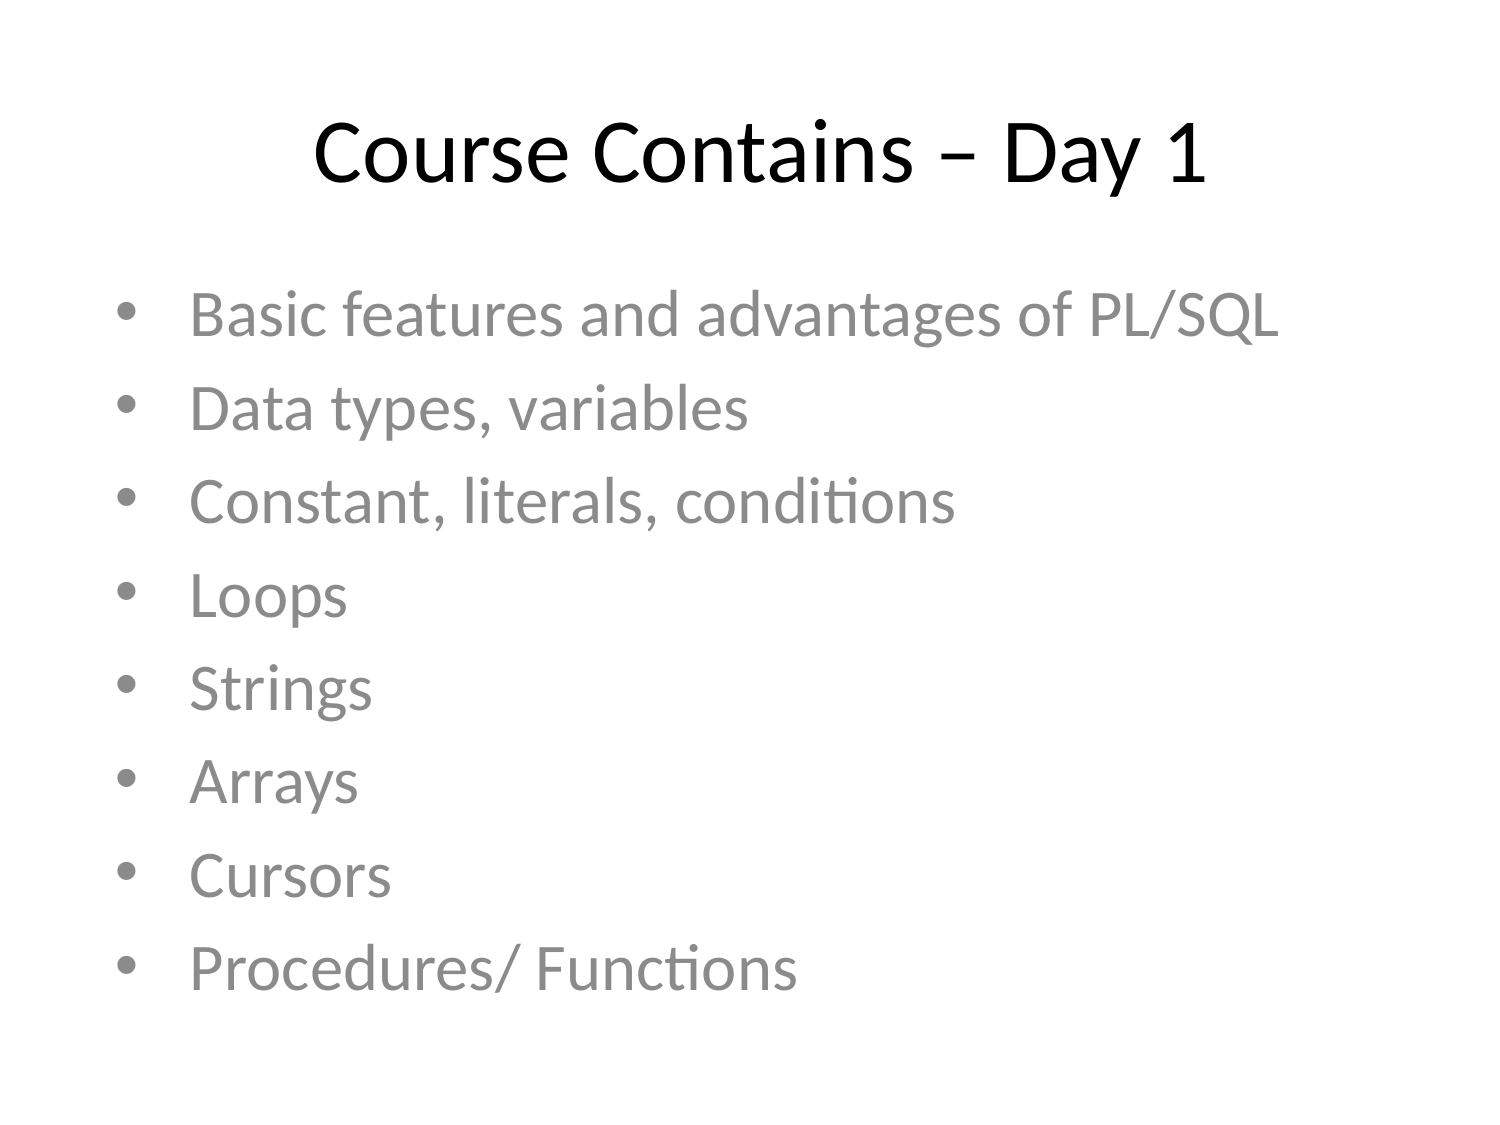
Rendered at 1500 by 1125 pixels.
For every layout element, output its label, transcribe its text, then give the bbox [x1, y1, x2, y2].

title Course Contains – Day 1 [125, 24, 1400, 262]
subtitle Basic features and advantages of PL/SQL Data types, variables Constant, literals, conditions Loops Strings Arrays Cursors Procedures/ Functions [99, 262, 1413, 1063]
